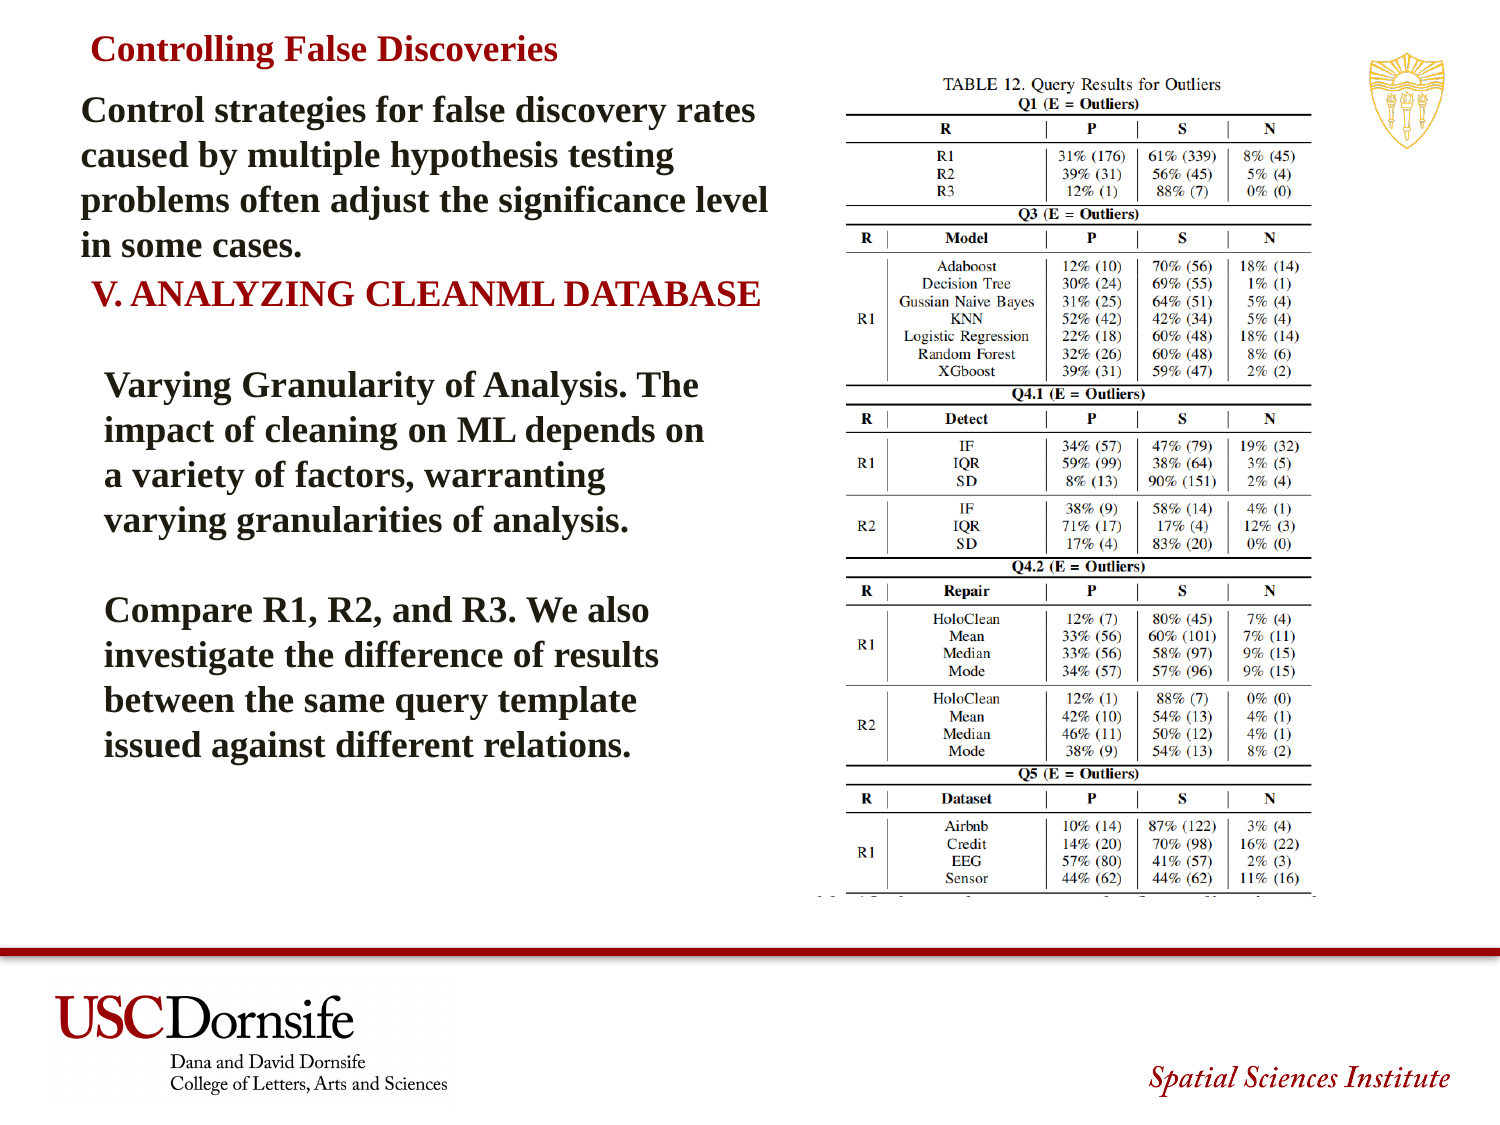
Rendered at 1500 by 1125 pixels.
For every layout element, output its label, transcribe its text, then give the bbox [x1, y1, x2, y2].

picture [46, 975, 453, 1110]
picture [808, 77, 1361, 898]
text_box V. ANALYZING CLEANML DATABASE [76, 261, 803, 322]
text_box Controlling False Discoveries [65, 17, 816, 77]
text_box Varying Granularity of Analysis. The impact of cleaning on ML depends on a variety of factors, warranting varying granularities of analysis. Compare R1, R2, and R3. We also investigate the difference of results between the same query template issued against different relations. [89, 352, 721, 862]
text_box Control strategies for false discovery rates caused by multiple hypothesis testing problems often adjust the significance level in some cases. [65, 77, 806, 273]
picture [1147, 1060, 1450, 1110]
